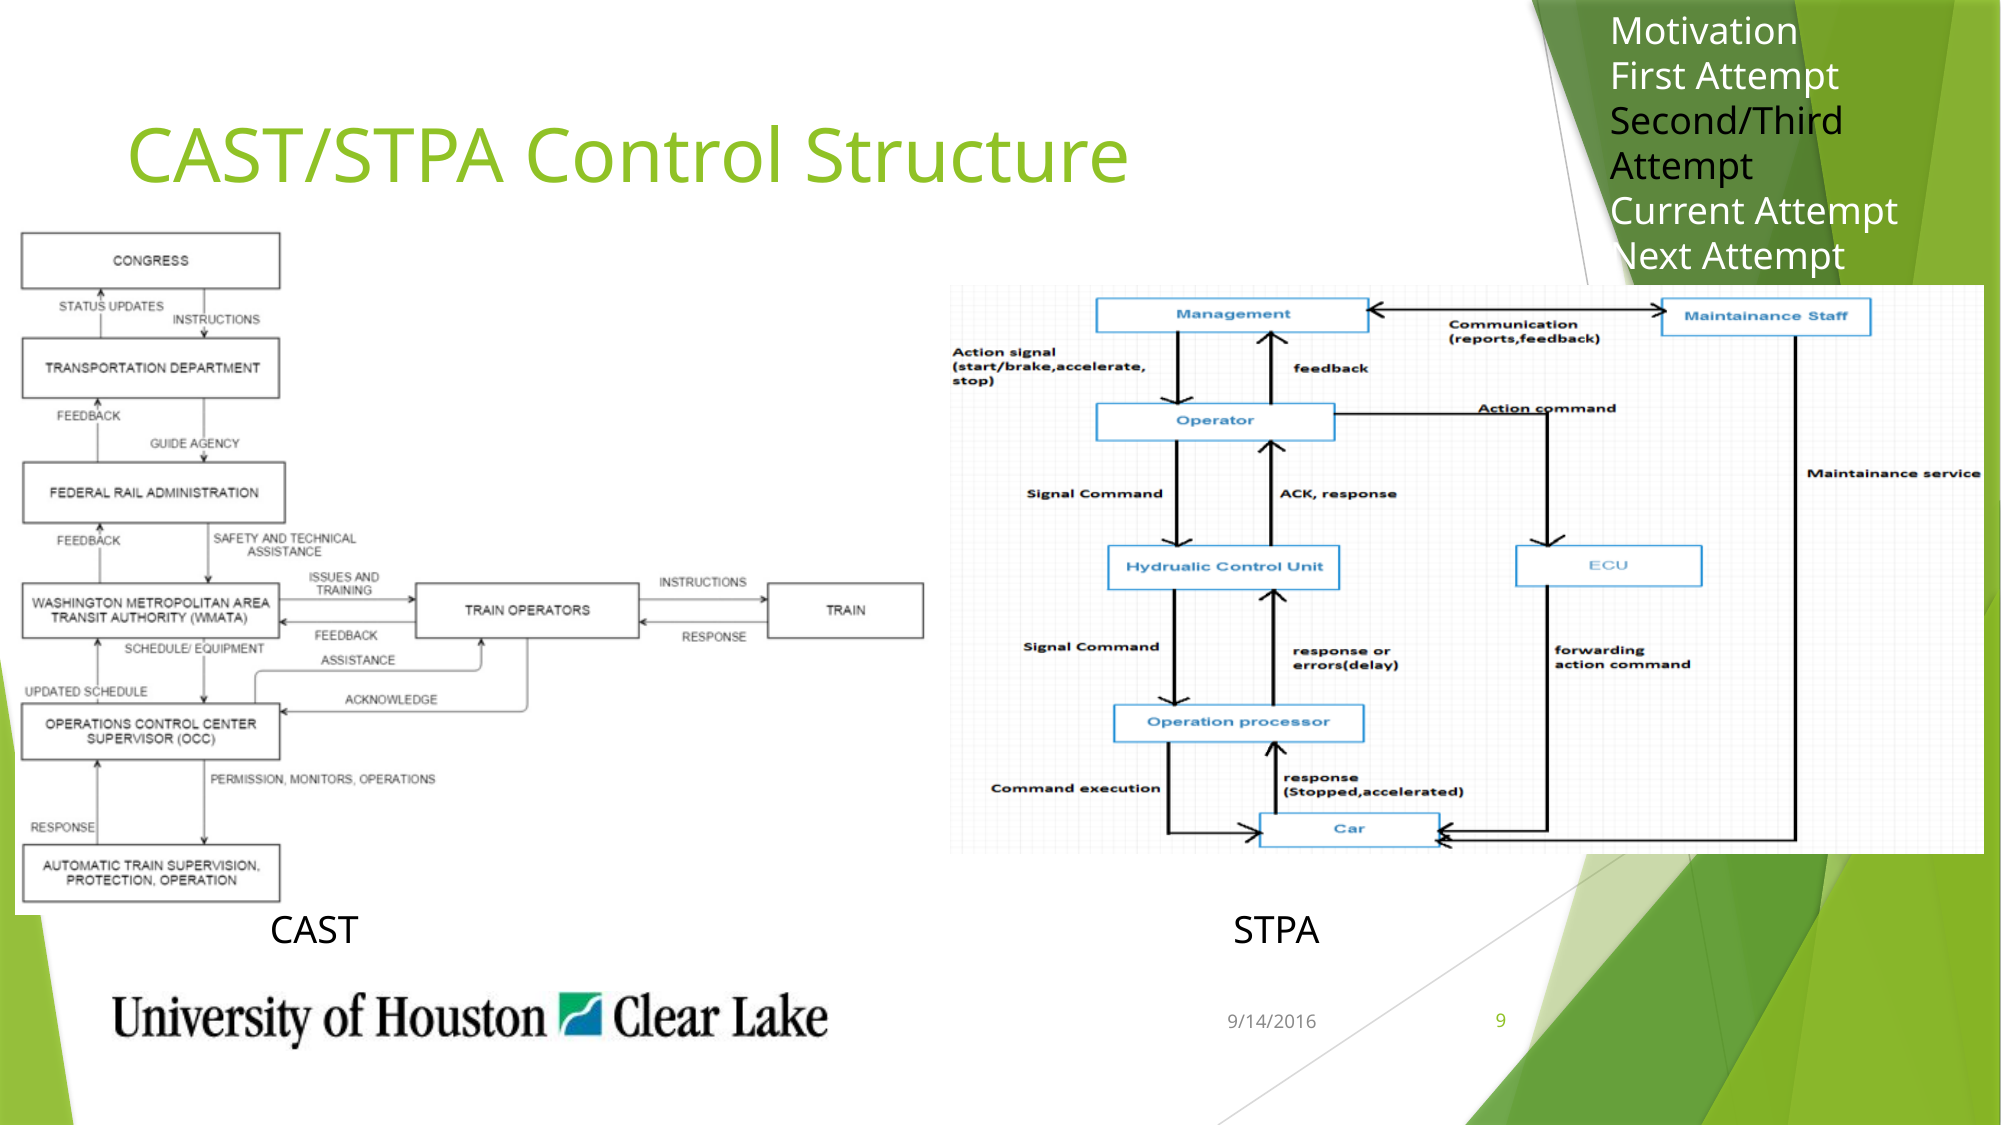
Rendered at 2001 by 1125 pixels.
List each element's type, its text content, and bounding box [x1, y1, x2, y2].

title CAST/STPA Control Structure [111, 99, 1522, 317]
text_box CAST STPA [255, 899, 1338, 959]
text_box Motivation First Attempt Second/Third Attempt Current Attempt Next Attempt [1594, 0, 2000, 285]
slide_number 9 [1409, 991, 1522, 1051]
picture [14, 224, 933, 915]
picture [111, 991, 829, 1051]
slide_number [1097, 991, 1332, 1051]
picture [950, 284, 1984, 855]
